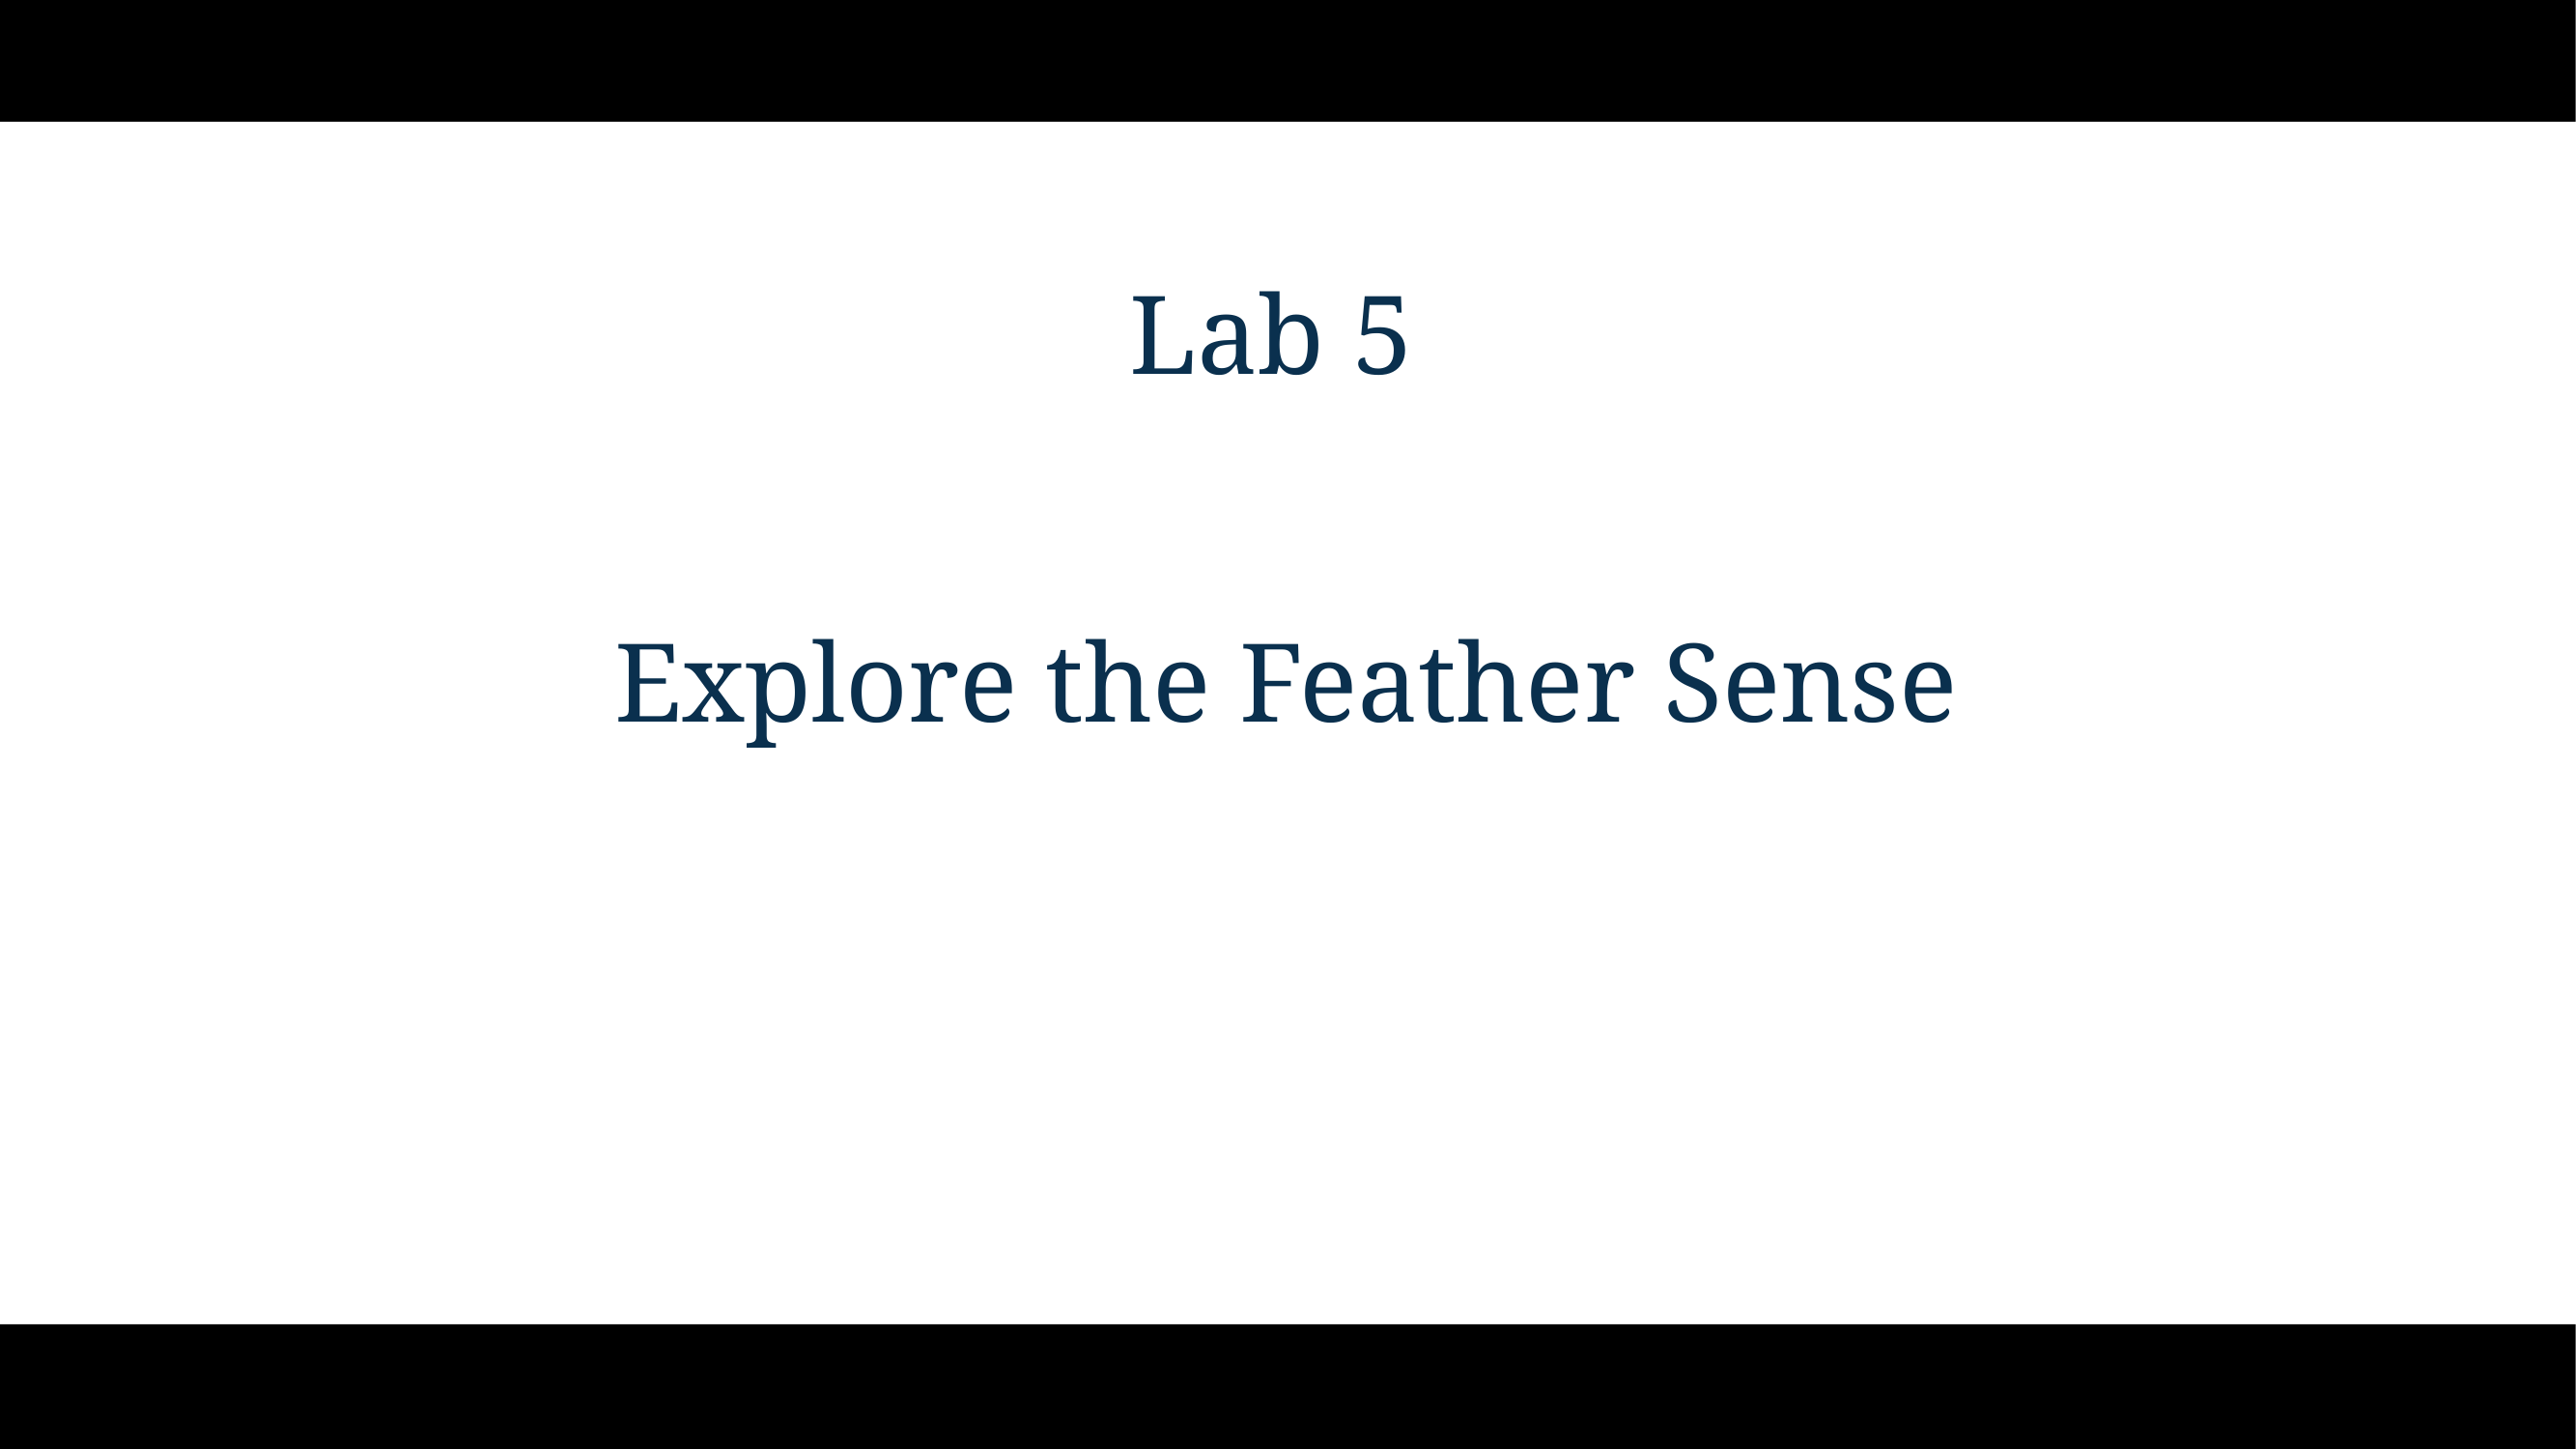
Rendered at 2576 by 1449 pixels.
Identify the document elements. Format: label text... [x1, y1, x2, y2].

title Lab 5 [183, 243, 2391, 411]
list Explore the Feather Sense [183, 598, 2391, 851]
